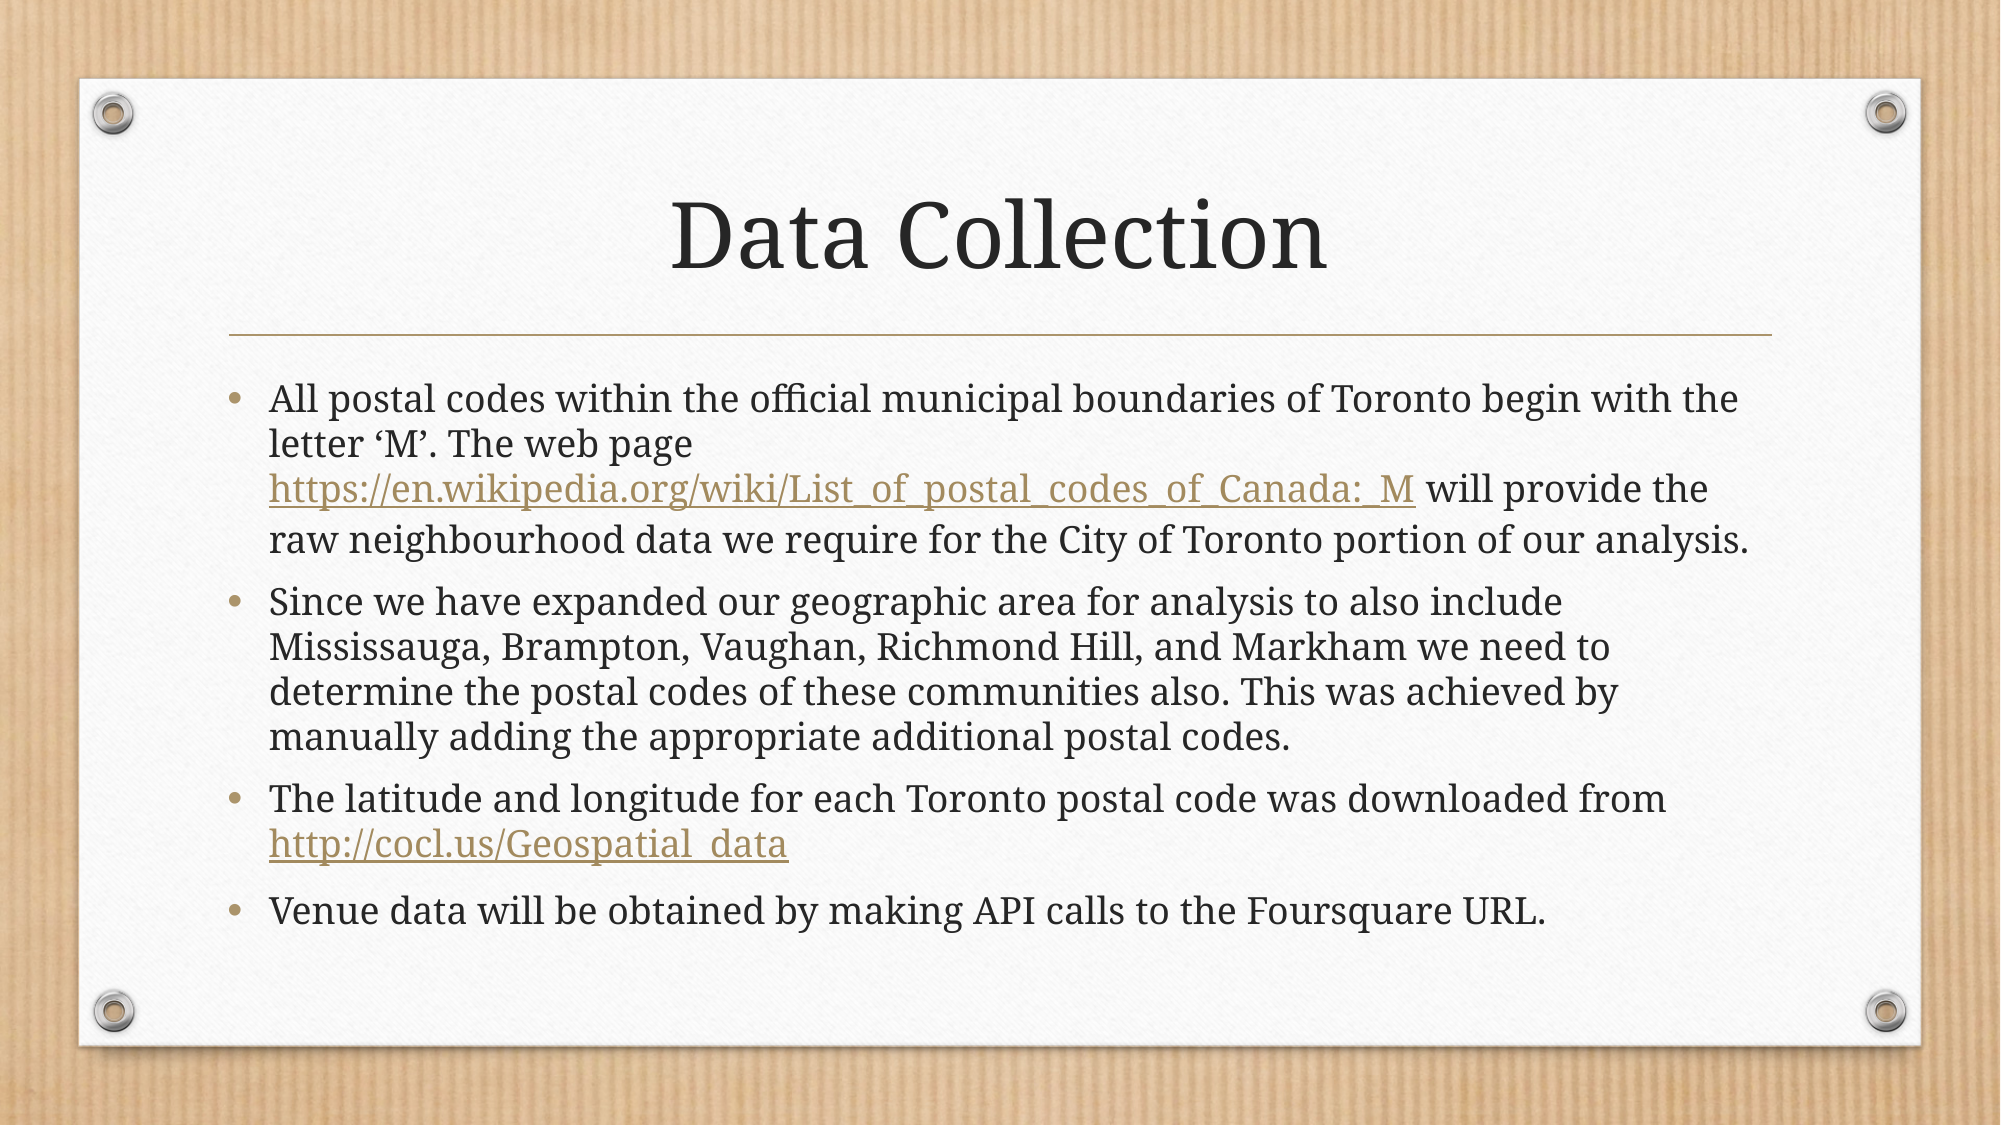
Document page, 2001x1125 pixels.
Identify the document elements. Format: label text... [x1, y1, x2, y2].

picture [0, 0, 2001, 1125]
title Data Collection [212, 161, 1788, 303]
list All postal codes within the official municipal boundaries of Toronto begin with the letter ‘M’. The web page https://en.wikipedia.org/wiki/List_of_postal_codes_of_Canada:_M will provide the raw neighbourhood data we require for the City of Toronto portion of our analysis. Since we have expanded our geographic area for analysis to also include Mississauga, Brampton, Vaughan, Richmond Hill, and Markham we need to determine the postal codes of these communities also. This was achieved by manually adding the appropriate additional postal codes. The latitude and longitude for each Toronto postal code was downloaded from http://cocl.us/Geospatial_data Venue data will be obtained by making API calls to the Foursquare URL. [212, 367, 1788, 964]
